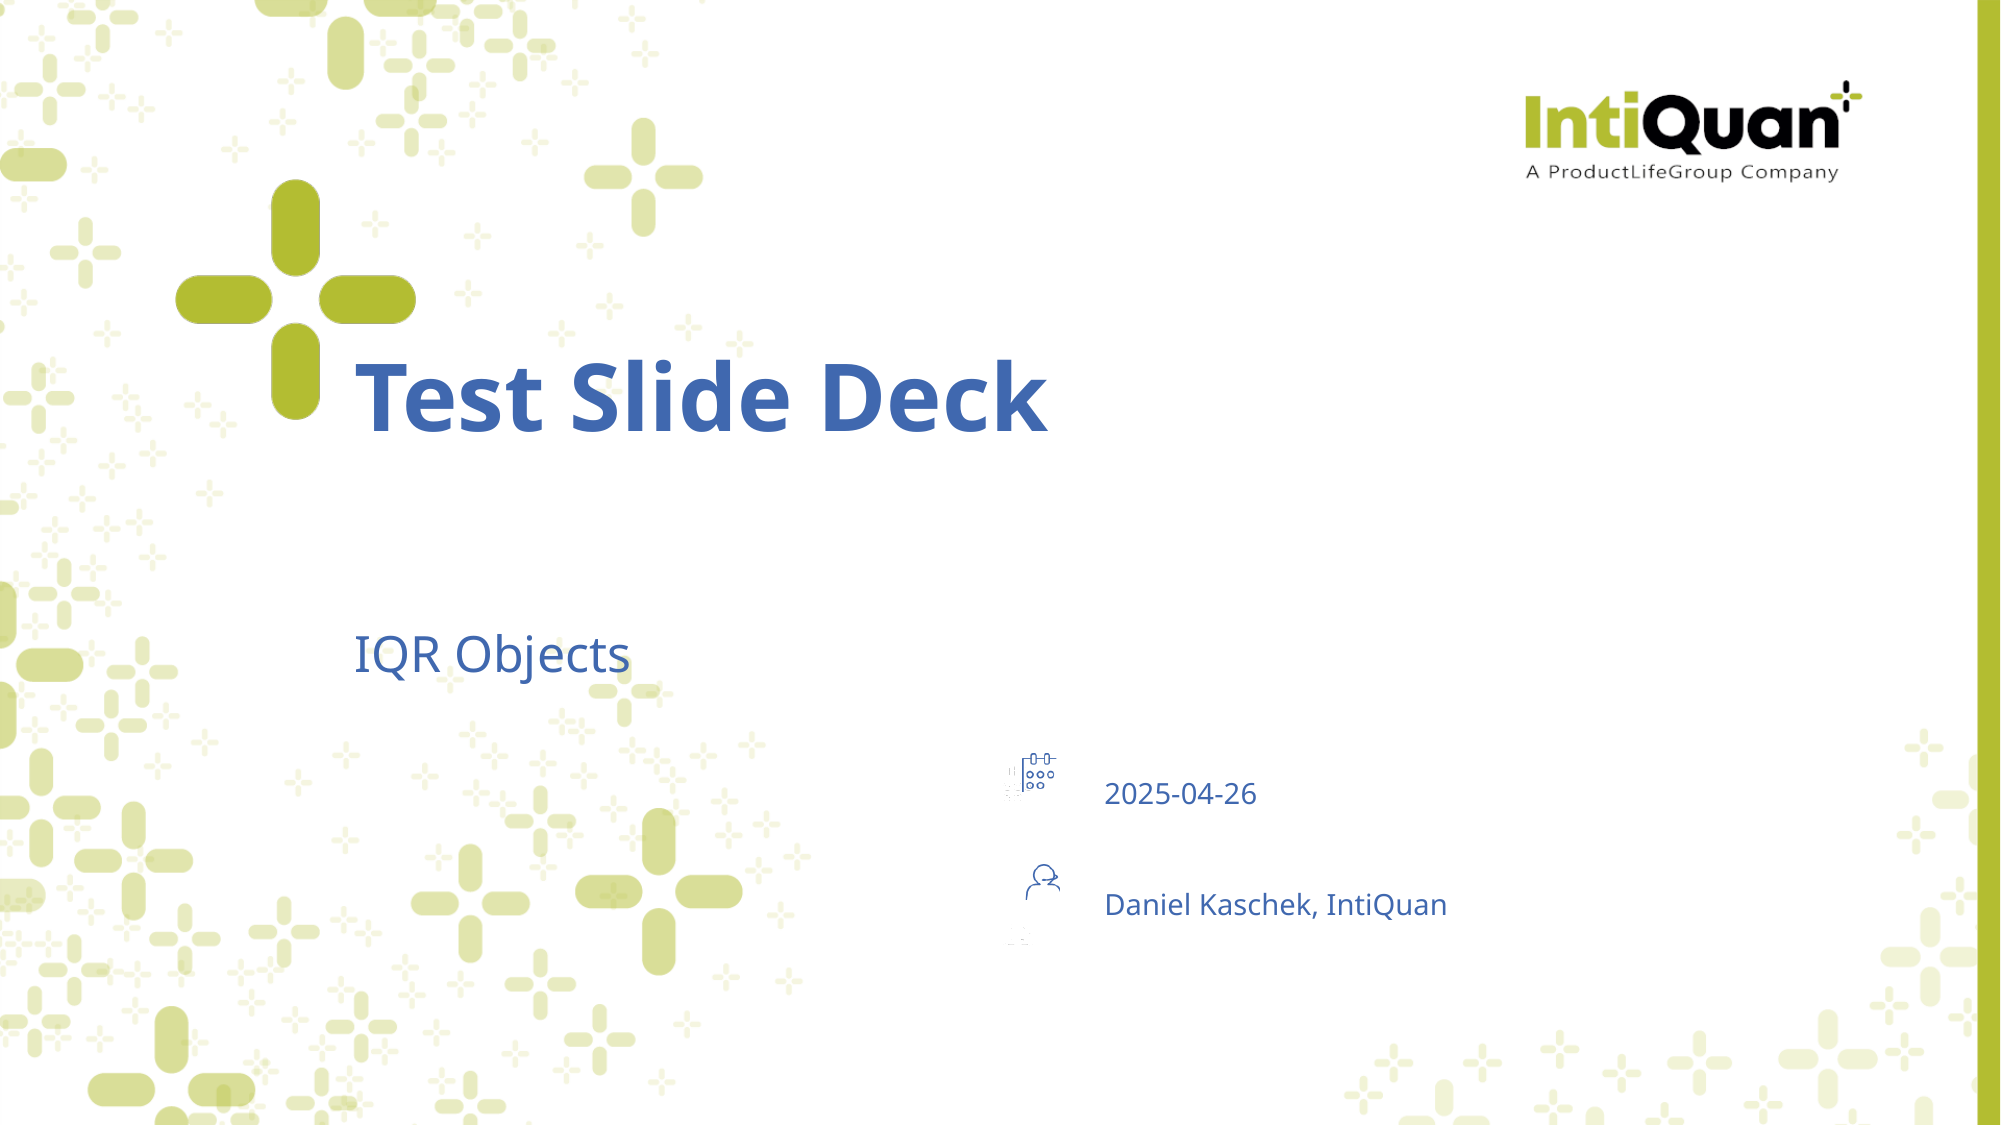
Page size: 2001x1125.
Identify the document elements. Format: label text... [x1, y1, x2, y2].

title Test Slide Deck [339, 342, 1869, 576]
list 2025-04-26 [1089, 753, 1869, 846]
list Daniel Kaschek, IntiQuan [1089, 864, 1869, 1078]
subtitle IQR Objects [339, 590, 1869, 712]
picture [0, 0, 2001, 1125]
